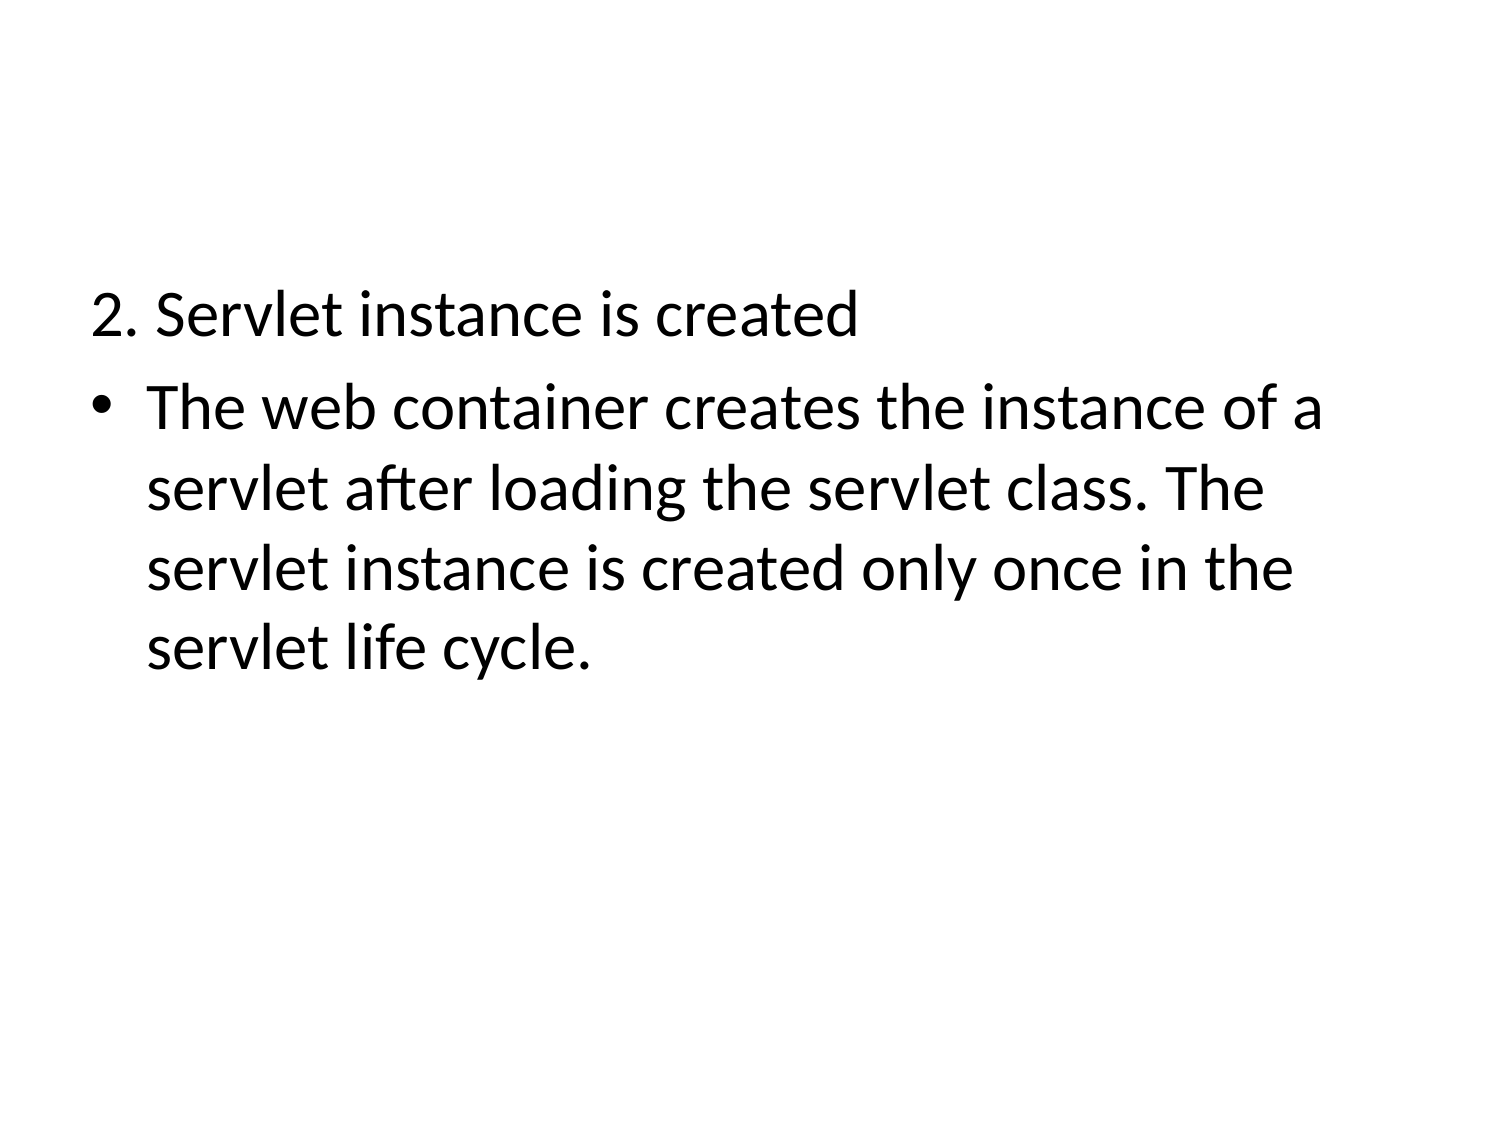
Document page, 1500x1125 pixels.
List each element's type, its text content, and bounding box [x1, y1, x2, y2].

list 2. Servlet instance is created The web container creates the instance of a servlet after loading the servlet class. The servlet instance is created only once in the servlet life cycle. [75, 262, 1425, 1005]
